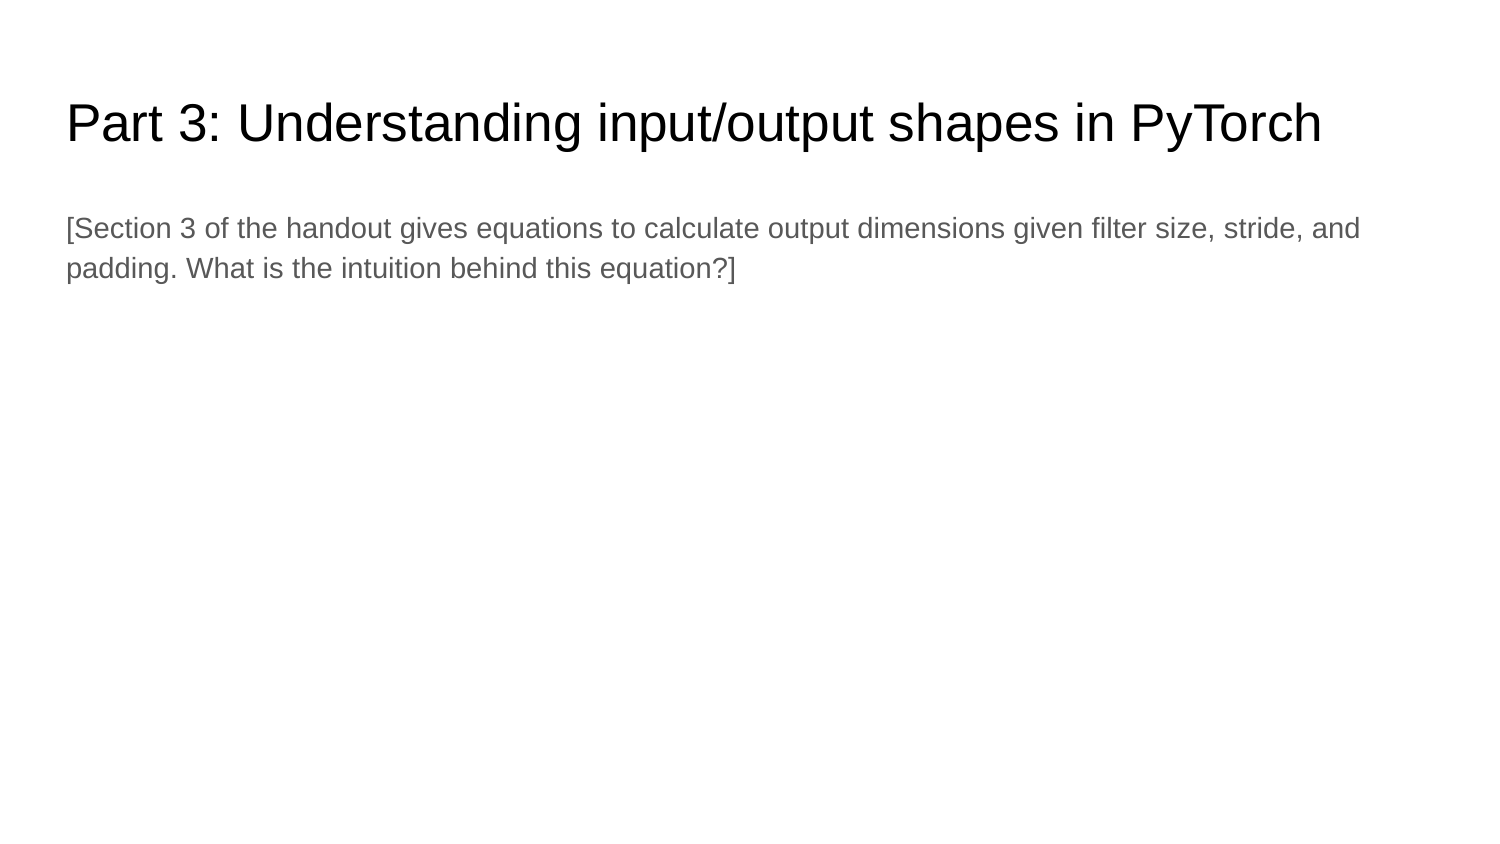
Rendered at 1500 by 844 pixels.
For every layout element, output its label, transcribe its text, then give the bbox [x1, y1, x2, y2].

title Part 3: Understanding input/output shapes in PyTorch [50, 72, 1450, 168]
list [Section 3 of the handout gives equations to calculate output dimensions given filter size, stride, and padding. What is the intuition behind this equation?] [50, 188, 1417, 750]
